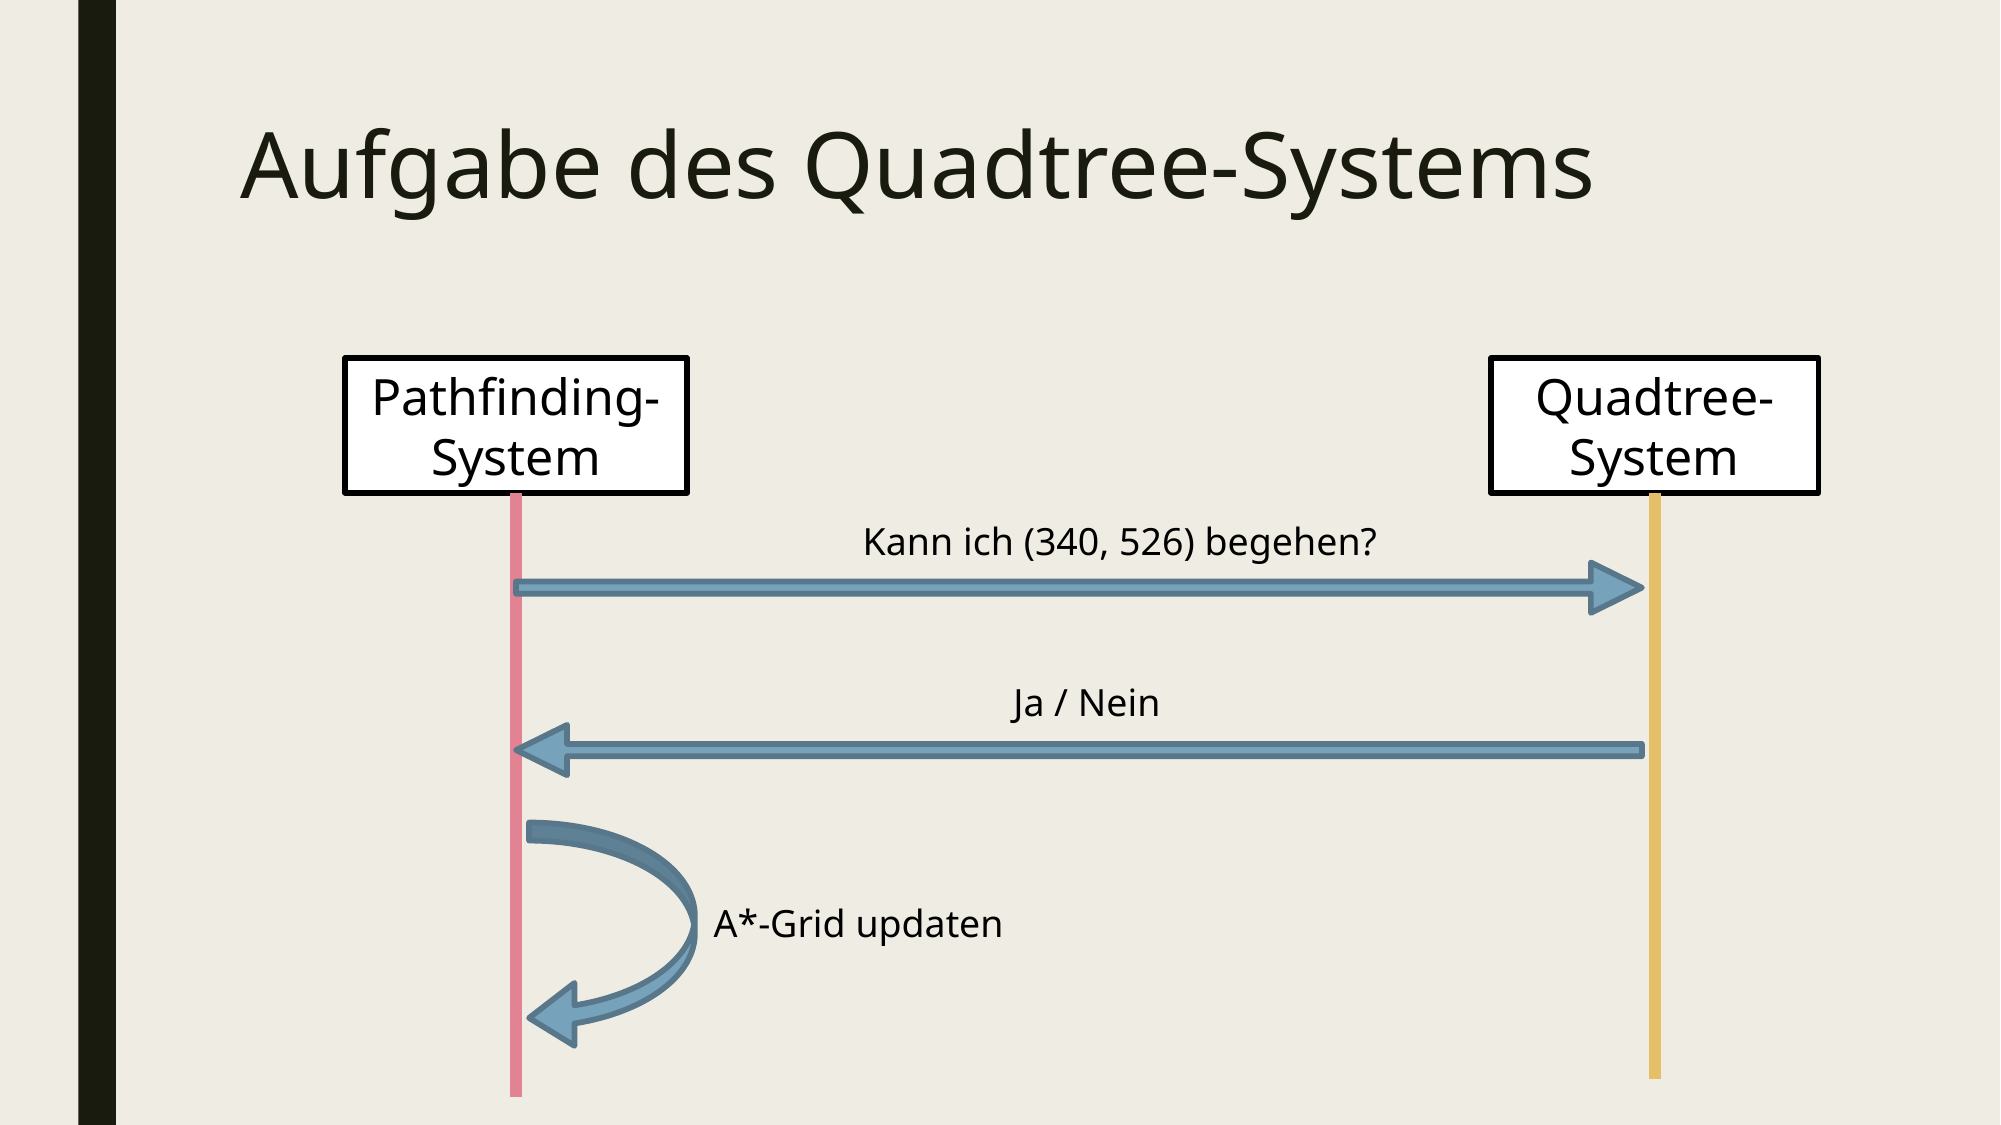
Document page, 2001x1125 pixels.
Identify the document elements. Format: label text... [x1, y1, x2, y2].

text_box Ja / Nein [998, 671, 1176, 732]
text_box A*-Grid updaten [698, 892, 1019, 953]
title Aufgabe des Quadtree-Systems [225, 112, 1800, 357]
text_box Quadtree-System [1488, 355, 1821, 496]
text_box Pathfinding-System [342, 355, 690, 496]
text_box [517, 722, 1645, 778]
text_box [517, 559, 1645, 616]
text_box [526, 819, 698, 1049]
text_box Kann ich (340, 526) begehen? [848, 510, 1393, 571]
